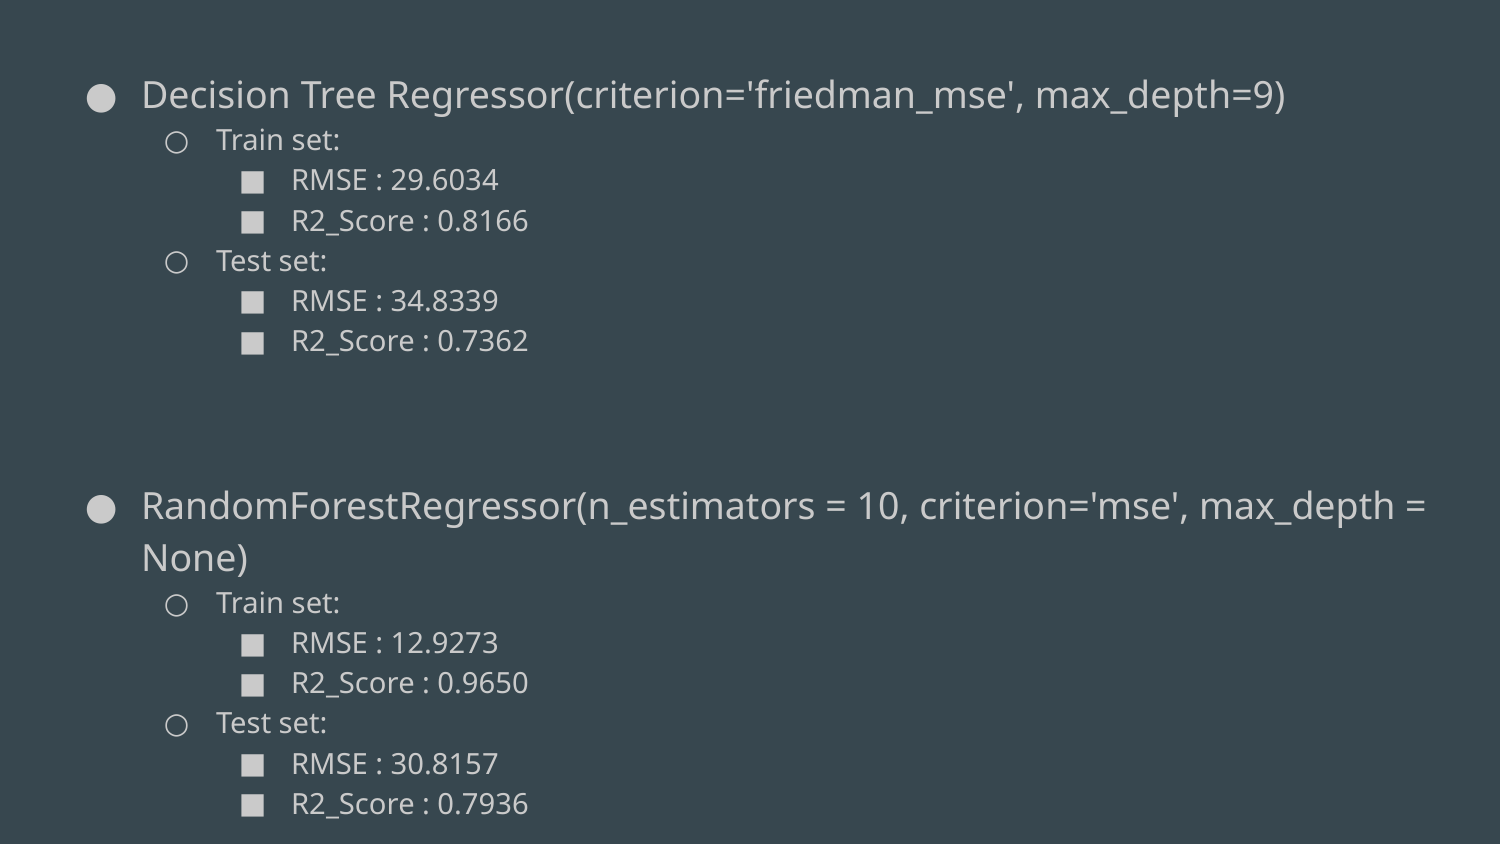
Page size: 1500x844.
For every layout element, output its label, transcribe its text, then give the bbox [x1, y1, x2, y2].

list Decision Tree Regressor(criterion='friedman_mse', max_depth=9) Train set: RMSE : 29.6034 R2_Score : 0.8166 Test set: RMSE : 34.8339 R2_Score : 0.7362 RandomForestRegressor(n_estimators = 10, criterion='mse', max_depth = None) Train set: RMSE : 12.9273 R2_Score : 0.9650 Test set: RMSE : 30.8157 R2_Score : 0.7936 [51, 49, 1449, 750]
